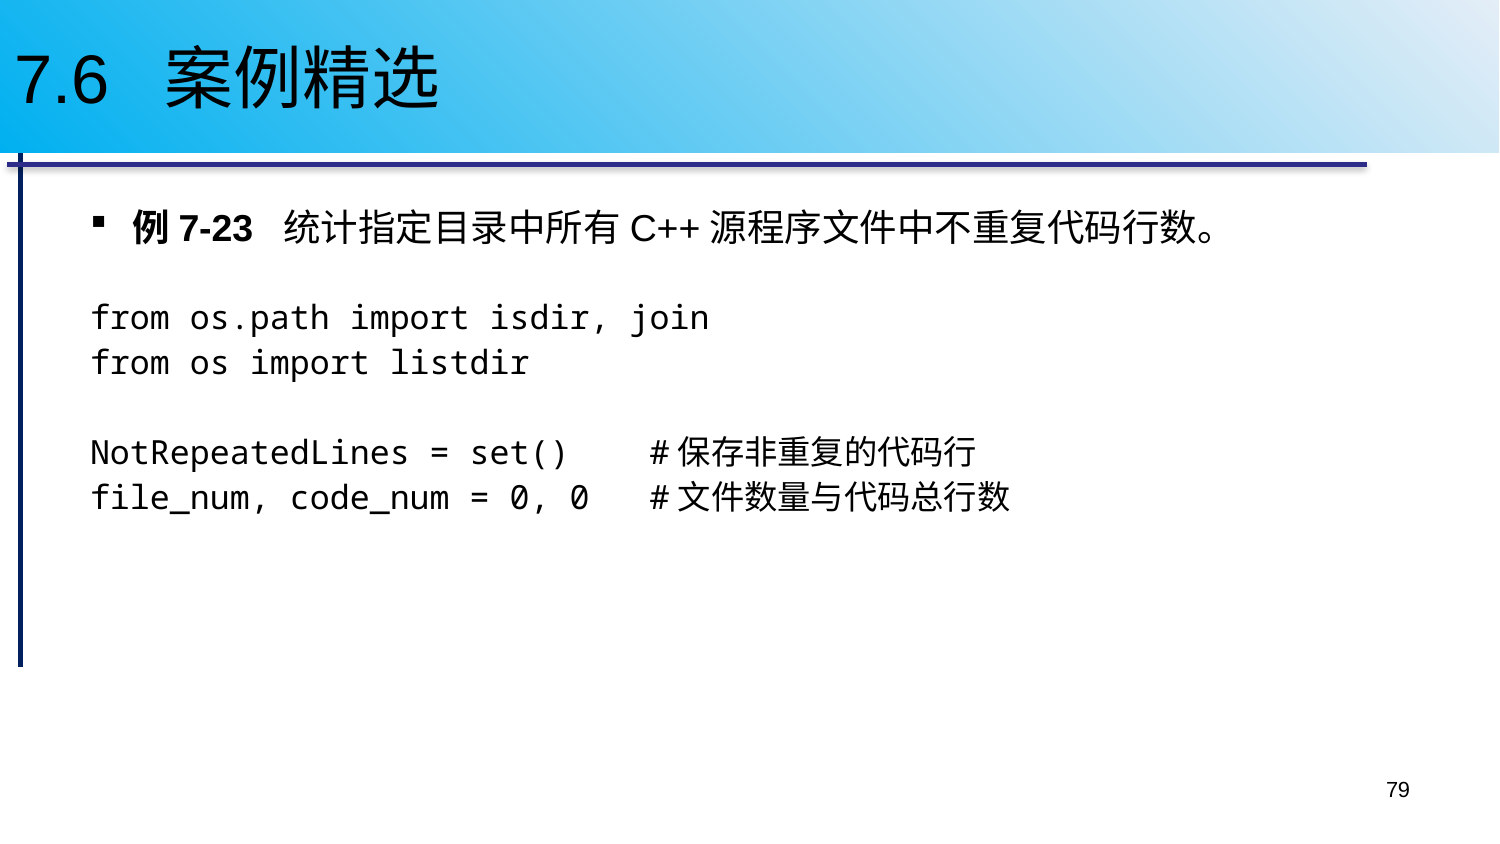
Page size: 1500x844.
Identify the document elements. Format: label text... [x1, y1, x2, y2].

slide_number 79 [1074, 768, 1426, 828]
list 例7-23 统计指定目录中所有C++源程序文件中不重复代码行数。 from os.path import isdir, join from os import listdir NotRepeatedLines = set() #保存非重复的代码行 file_num, code_num = 0, 0 #文件数量与代码总行数 [74, 196, 1426, 755]
title 7.6 案例精选 [0, 0, 1500, 153]
